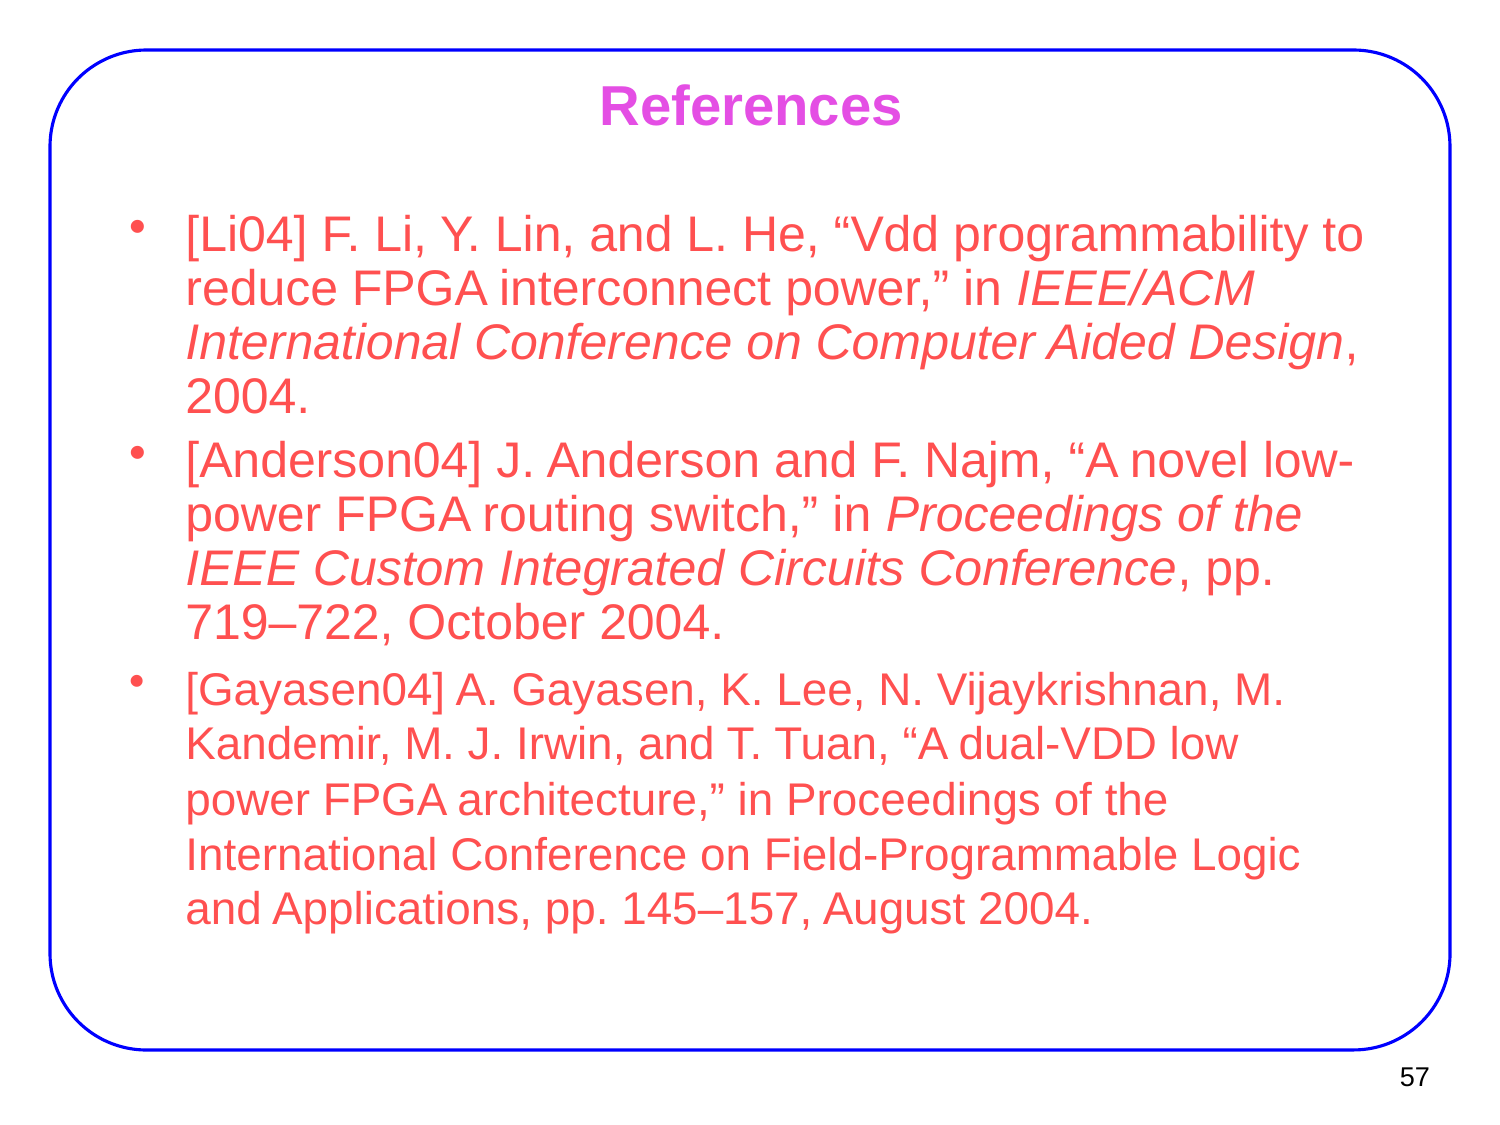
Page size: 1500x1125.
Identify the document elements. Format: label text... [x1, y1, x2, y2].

slide_number 57 [1351, 1047, 1444, 1104]
title References [113, 66, 1389, 140]
list [Li04] F. Li, Y. Lin, and L. He, “Vdd programmability to reduce FPGA interconnect power,” in IEEE/ACM International Conference on Computer Aided Design, 2004. [Anderson04] J. Anderson and F. Najm, “A novel low-power FPGA routing switch,” in Proceedings of the IEEE Custom Integrated Circuits Conference, pp. 719–722, October 2004. [Gayasen04] A. Gayasen, K. Lee, N. Vijaykrishnan, M. Kandemir, M. J. Irwin, and T. Tuan, “A dual-VDD low power FPGA architecture,” in Proceedings of the International Conference on Field-Programmable Logic and Applications, pp. 145–157, August 2004. [112, 200, 1388, 963]
